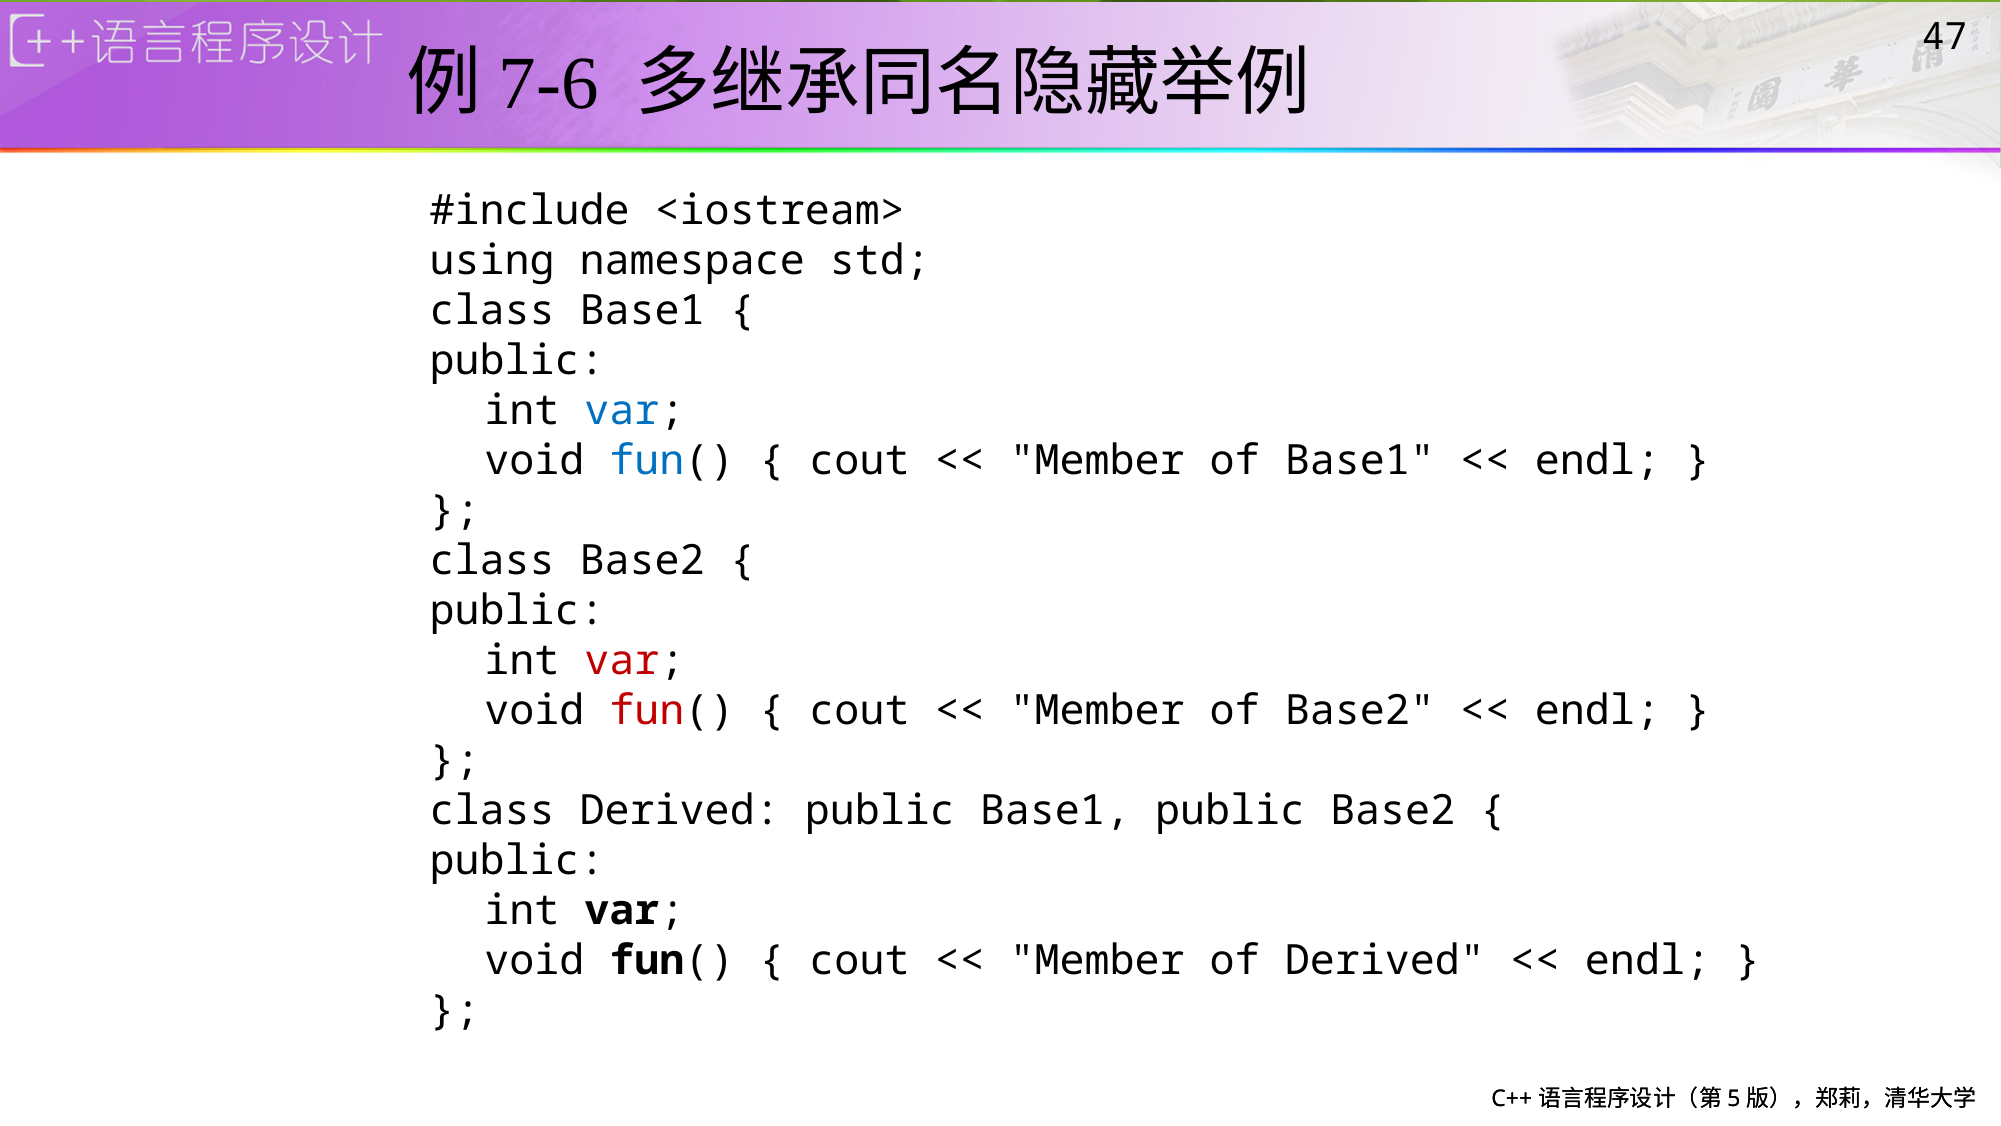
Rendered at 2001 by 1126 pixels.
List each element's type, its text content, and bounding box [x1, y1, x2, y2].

list #include <iostream> using namespace std; class Base1 { public: int var; void fun() { cout << "Member of Base1" << endl; } }; class Base2 { public: int var; void fun() { cout << "Member of Base2" << endl; } }; class Derived: public Base1, public Base2 { public: int var; void fun() { cout << "Member of Derived" << endl; } }; [386, 172, 1804, 1079]
slide_number 47 [1531, 7, 1983, 68]
picture [0, 0, 2001, 1126]
title 例7-6 多继承同名隐藏举例 [386, 7, 1901, 150]
